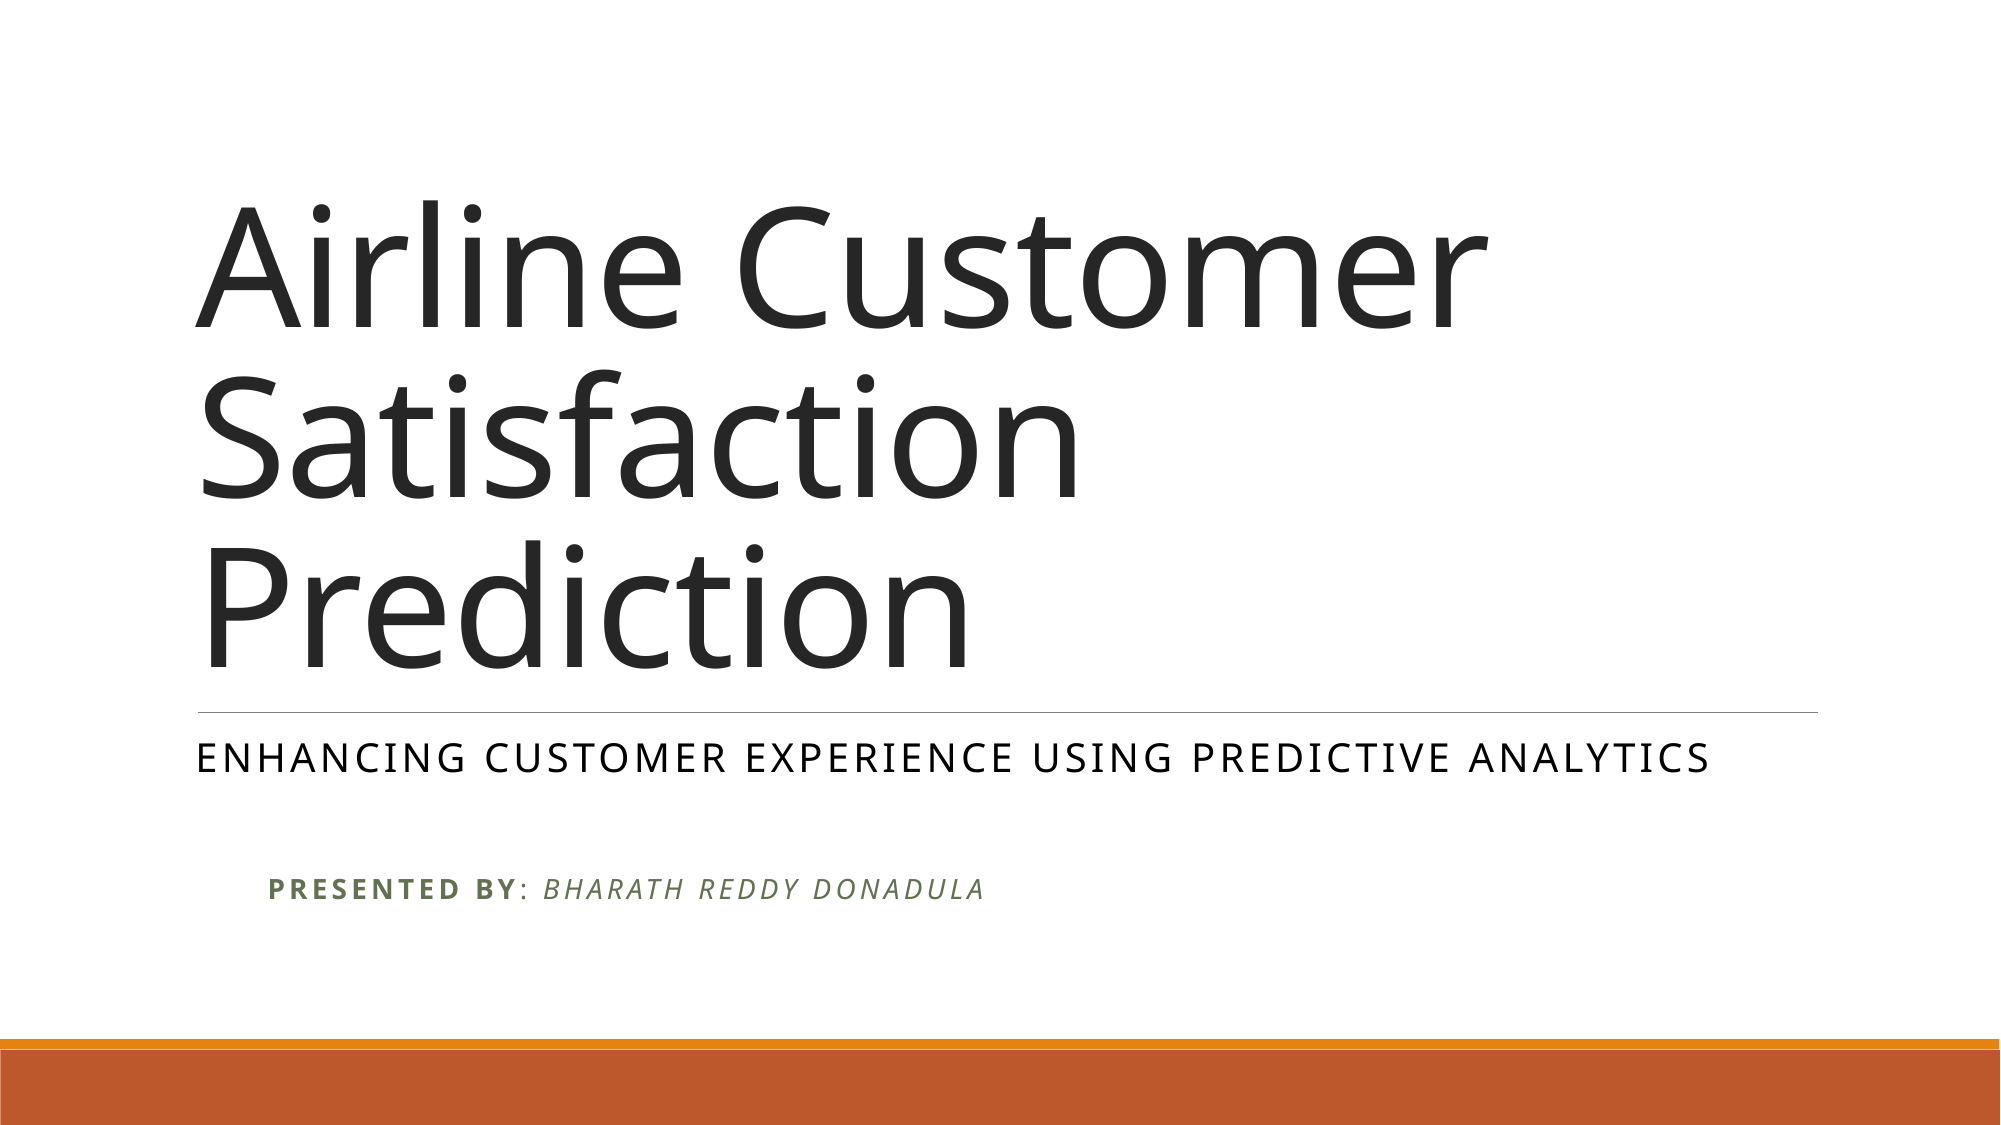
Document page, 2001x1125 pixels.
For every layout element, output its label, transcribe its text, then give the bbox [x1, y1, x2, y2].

subtitle Enhancing Customer Experience Using Predictive Analytics Presented by: Bharath Reddy Donadula [180, 730, 1831, 919]
title Airline Customer Satisfaction Prediction [180, 124, 1830, 710]
